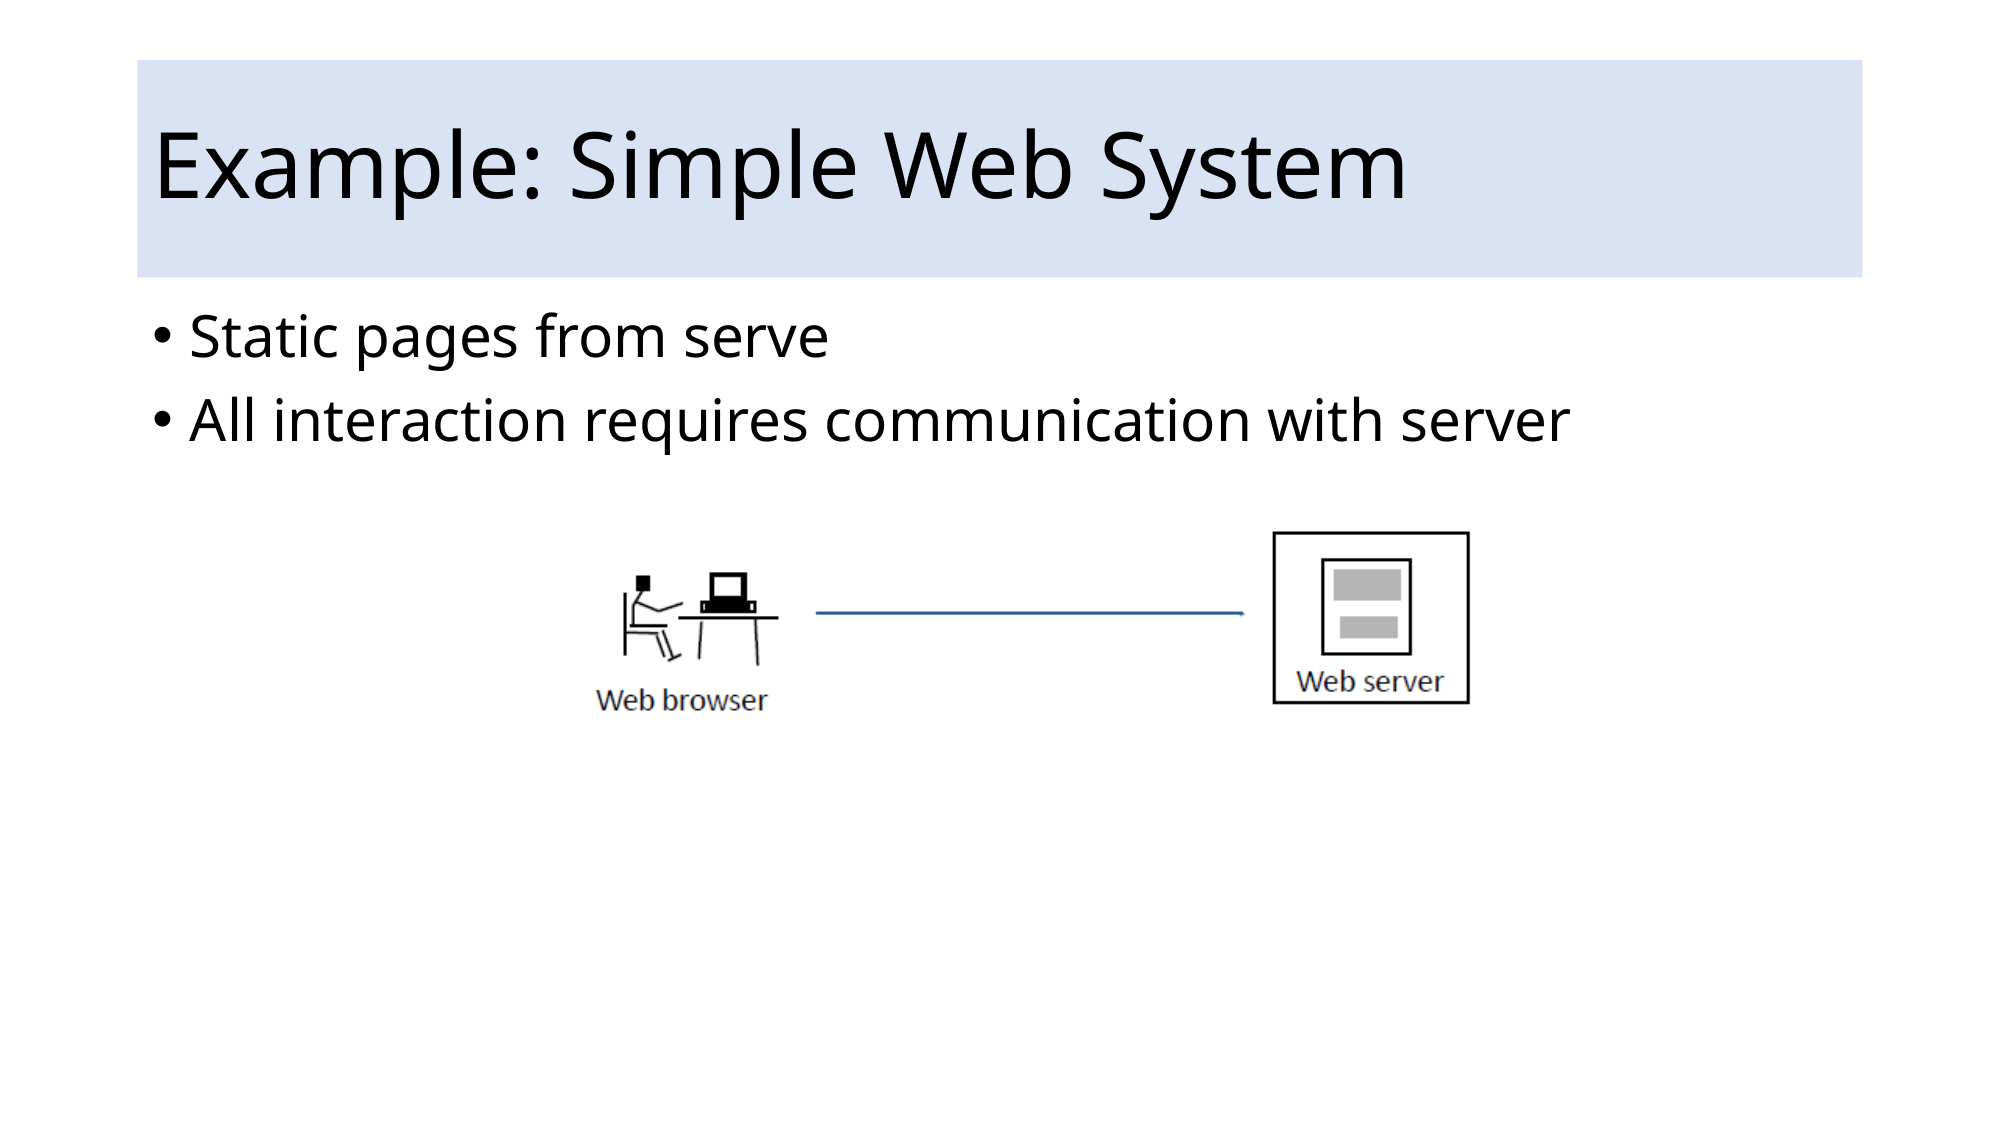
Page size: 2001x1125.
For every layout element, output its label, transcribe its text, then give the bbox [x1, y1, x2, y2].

title Example: Simple Web System [137, 59, 1863, 278]
picture [580, 513, 1492, 728]
list Static pages from serve All interaction requires communication with server [137, 299, 1863, 1014]
